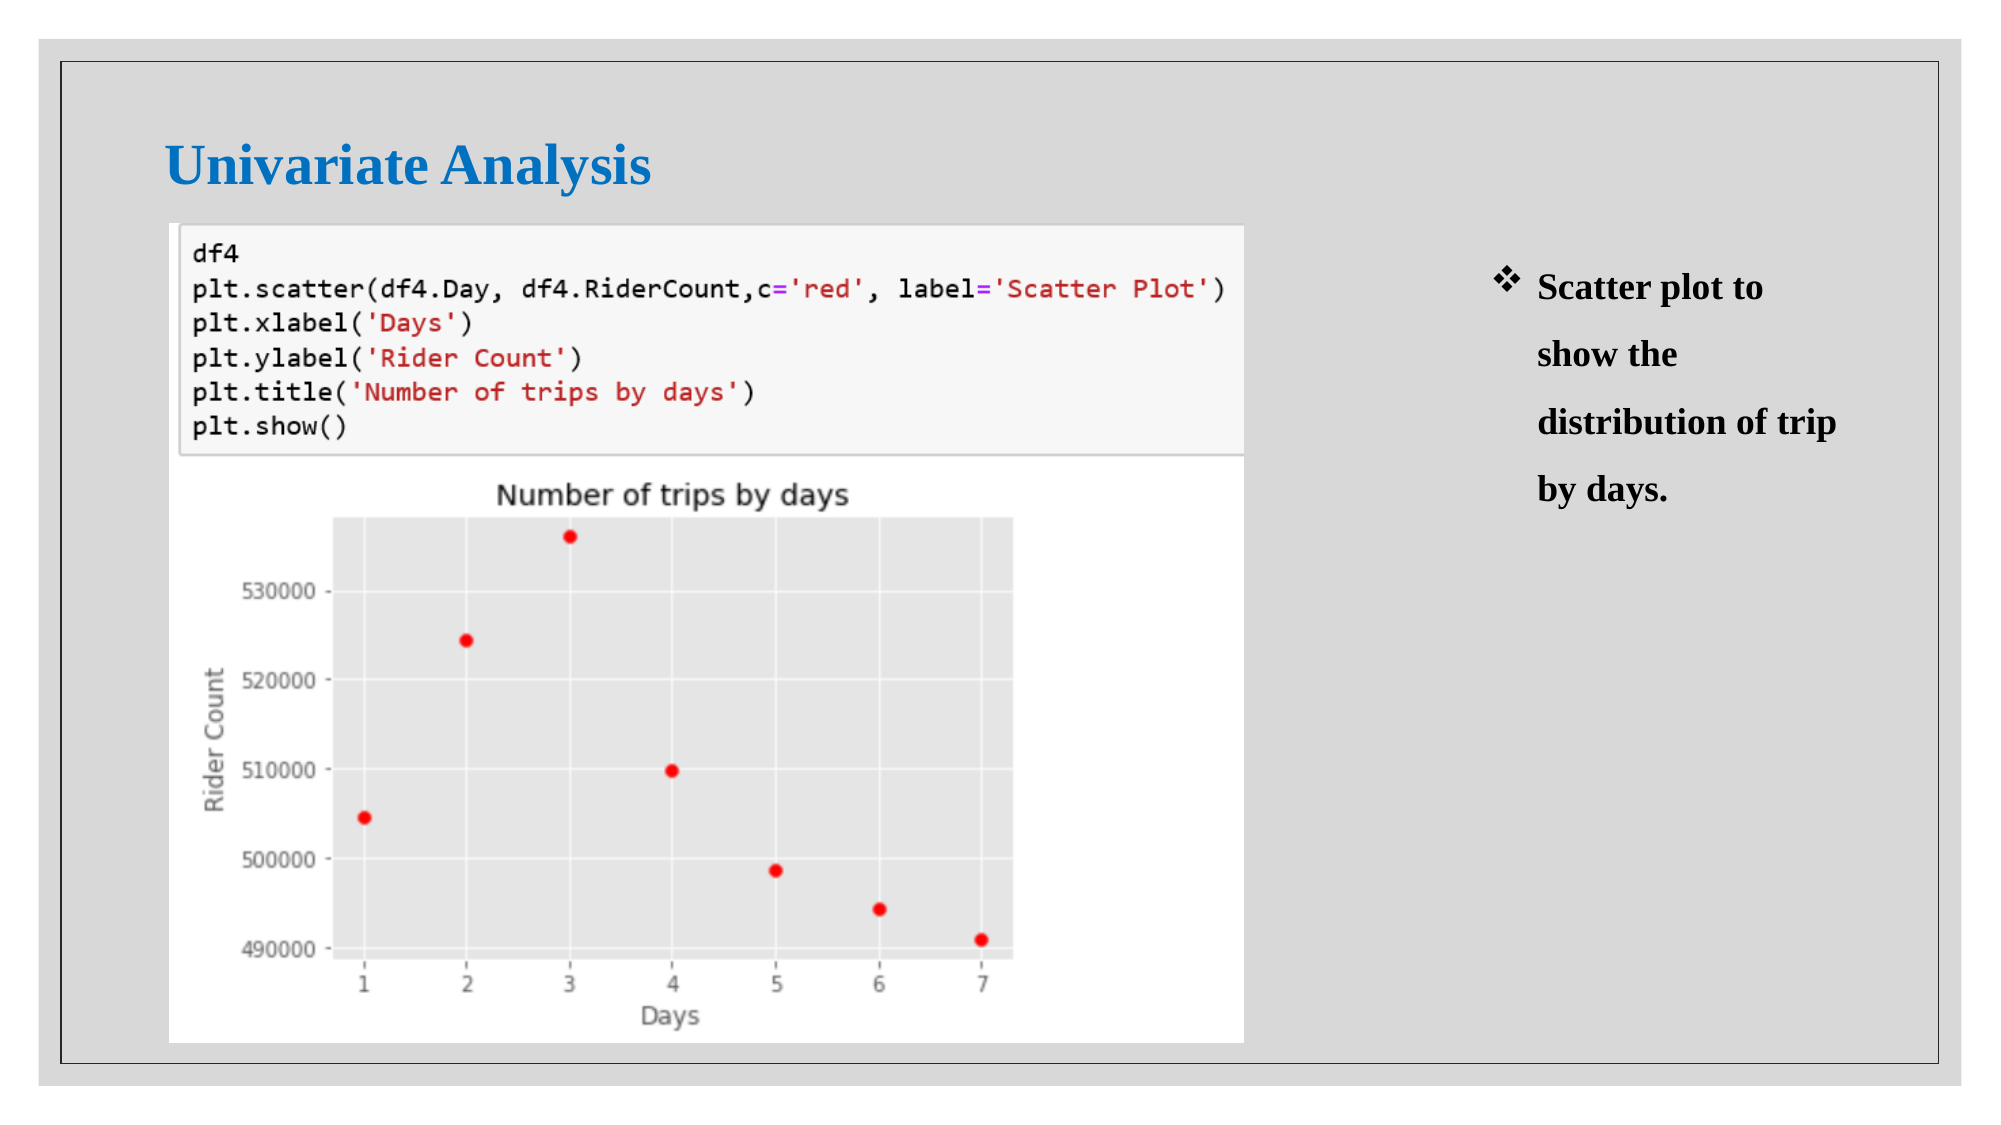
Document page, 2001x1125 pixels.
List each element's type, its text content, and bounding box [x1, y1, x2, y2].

picture [169, 223, 1244, 1043]
title Univariate Analysis [149, 99, 1866, 232]
text_box Scatter plot to show the distribution of trip by days. [1475, 231, 1866, 517]
